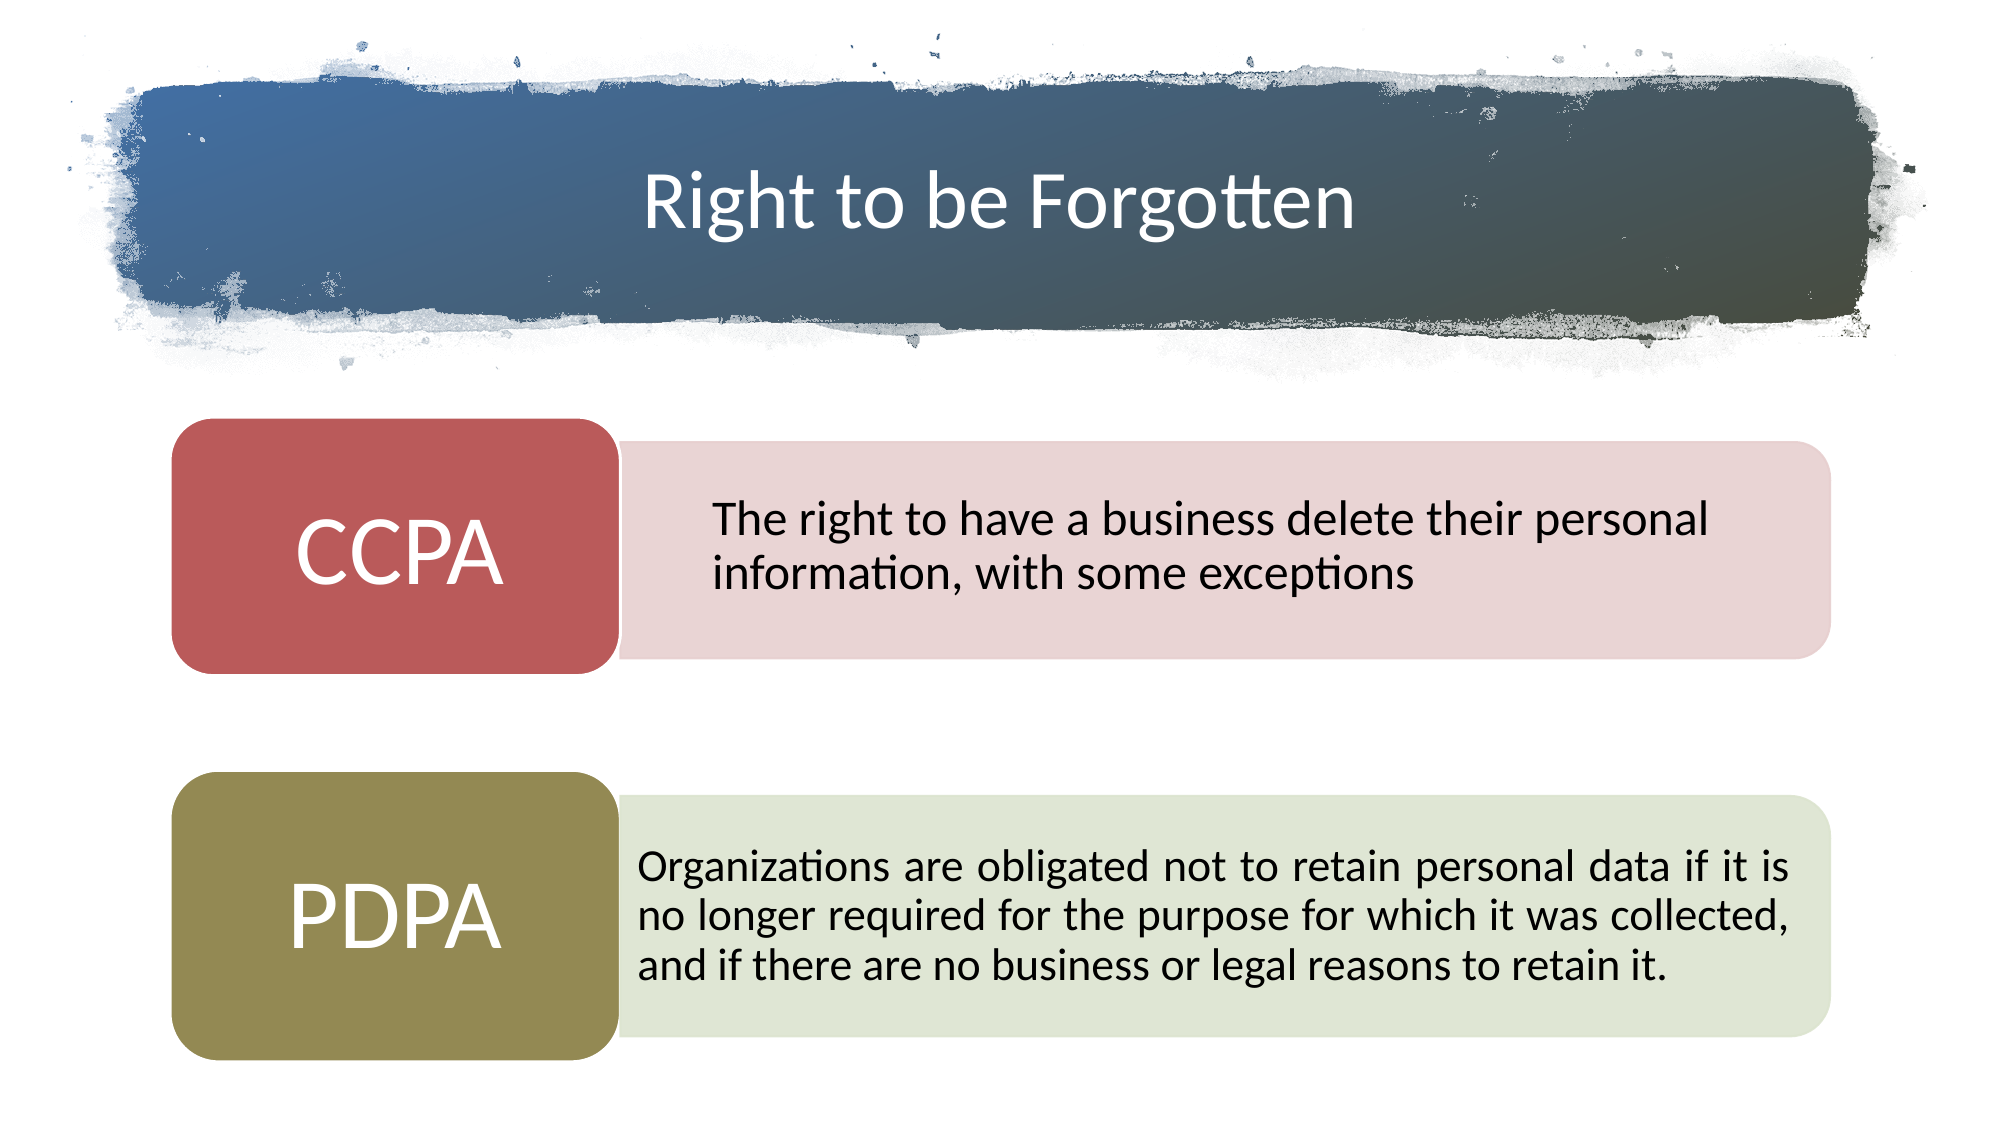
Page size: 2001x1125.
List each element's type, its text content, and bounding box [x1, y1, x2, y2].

text_box [189, 1052, 602, 1062]
text_box [621, 959, 1831, 1037]
text_box Organizations are obligated not to retain personal data if it is no longer required for the purpose for which it was collected, and if there are no business or legal reasons to retain it. [625, 959, 1803, 1025]
text_box PDPA [169, 959, 621, 1052]
picture [0, 0, 2000, 948]
